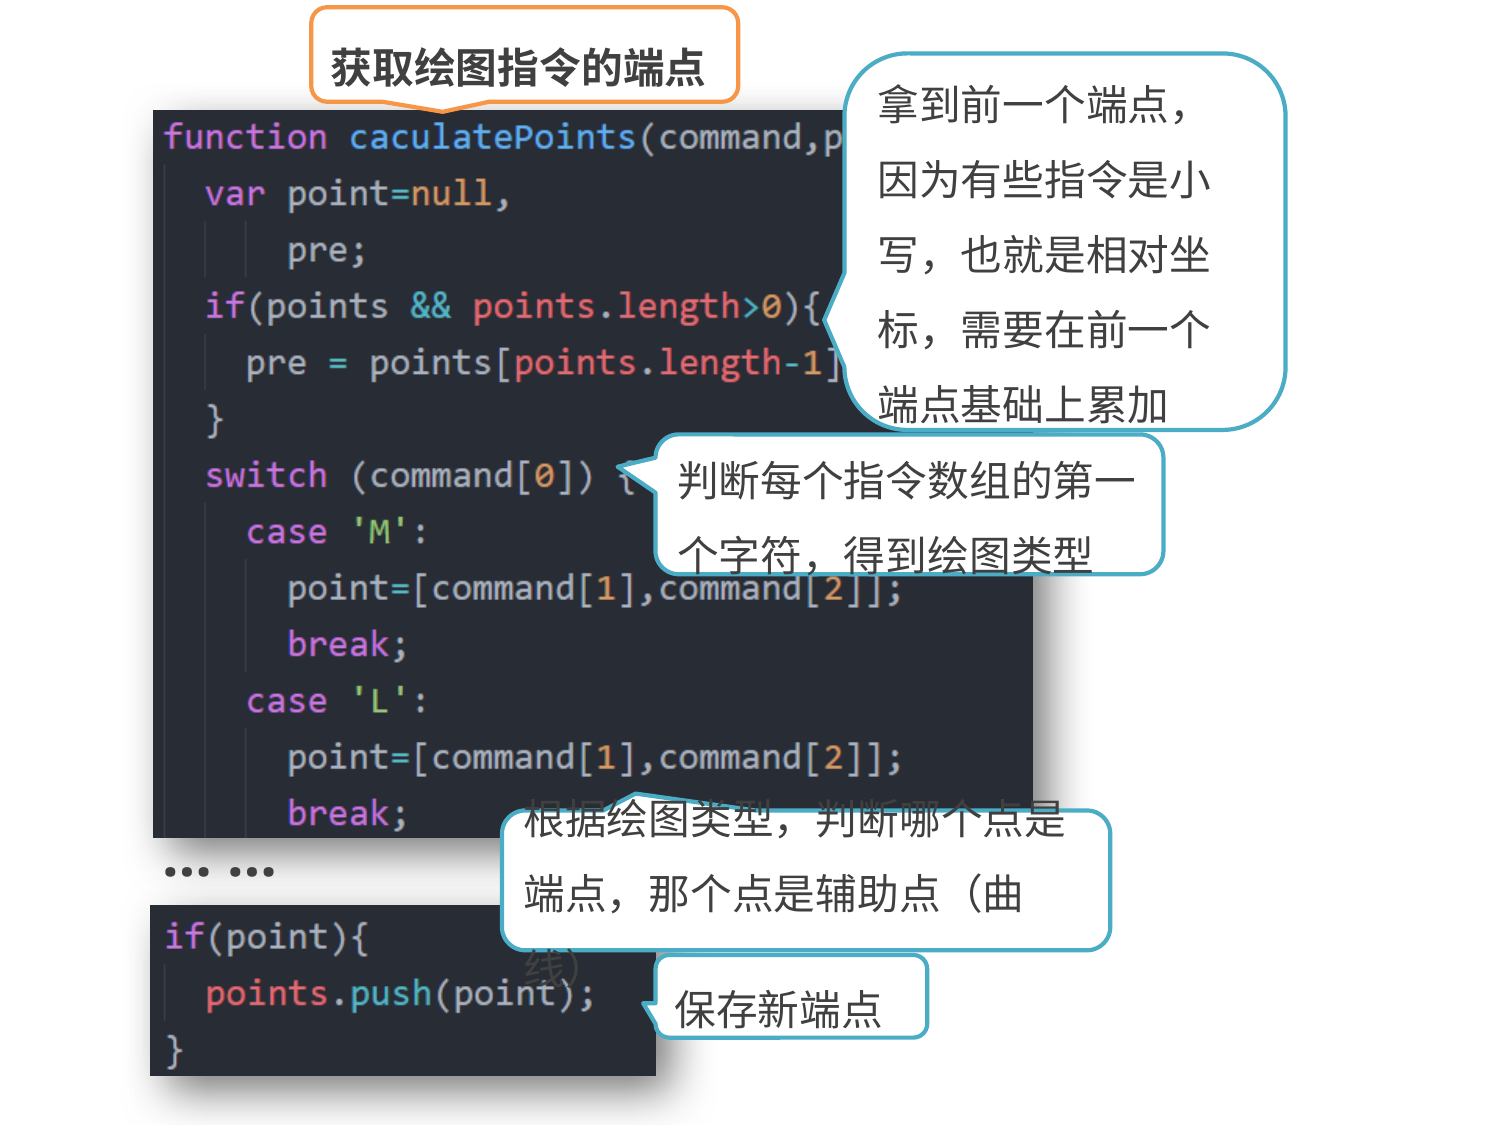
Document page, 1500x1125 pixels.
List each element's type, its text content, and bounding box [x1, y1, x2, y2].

text_box 获取绘图指令的端点 [309, 5, 741, 109]
picture [152, 110, 1034, 838]
text_box 根据绘图类型，判断哪个点是端点，那个点是辅助点（曲线） [499, 896, 1113, 953]
text_box 判断每个指令数组的第一个字符，得到绘图类型 [1037, 432, 1166, 577]
picture [150, 904, 656, 1076]
text_box 保存新端点 [661, 952, 930, 1040]
text_box … … [147, 810, 1424, 896]
text_box 拿到前一个端点，因为有些指令是小写，也就是相对坐标，需要在前一个端点基础上累加 [842, 51, 1288, 433]
